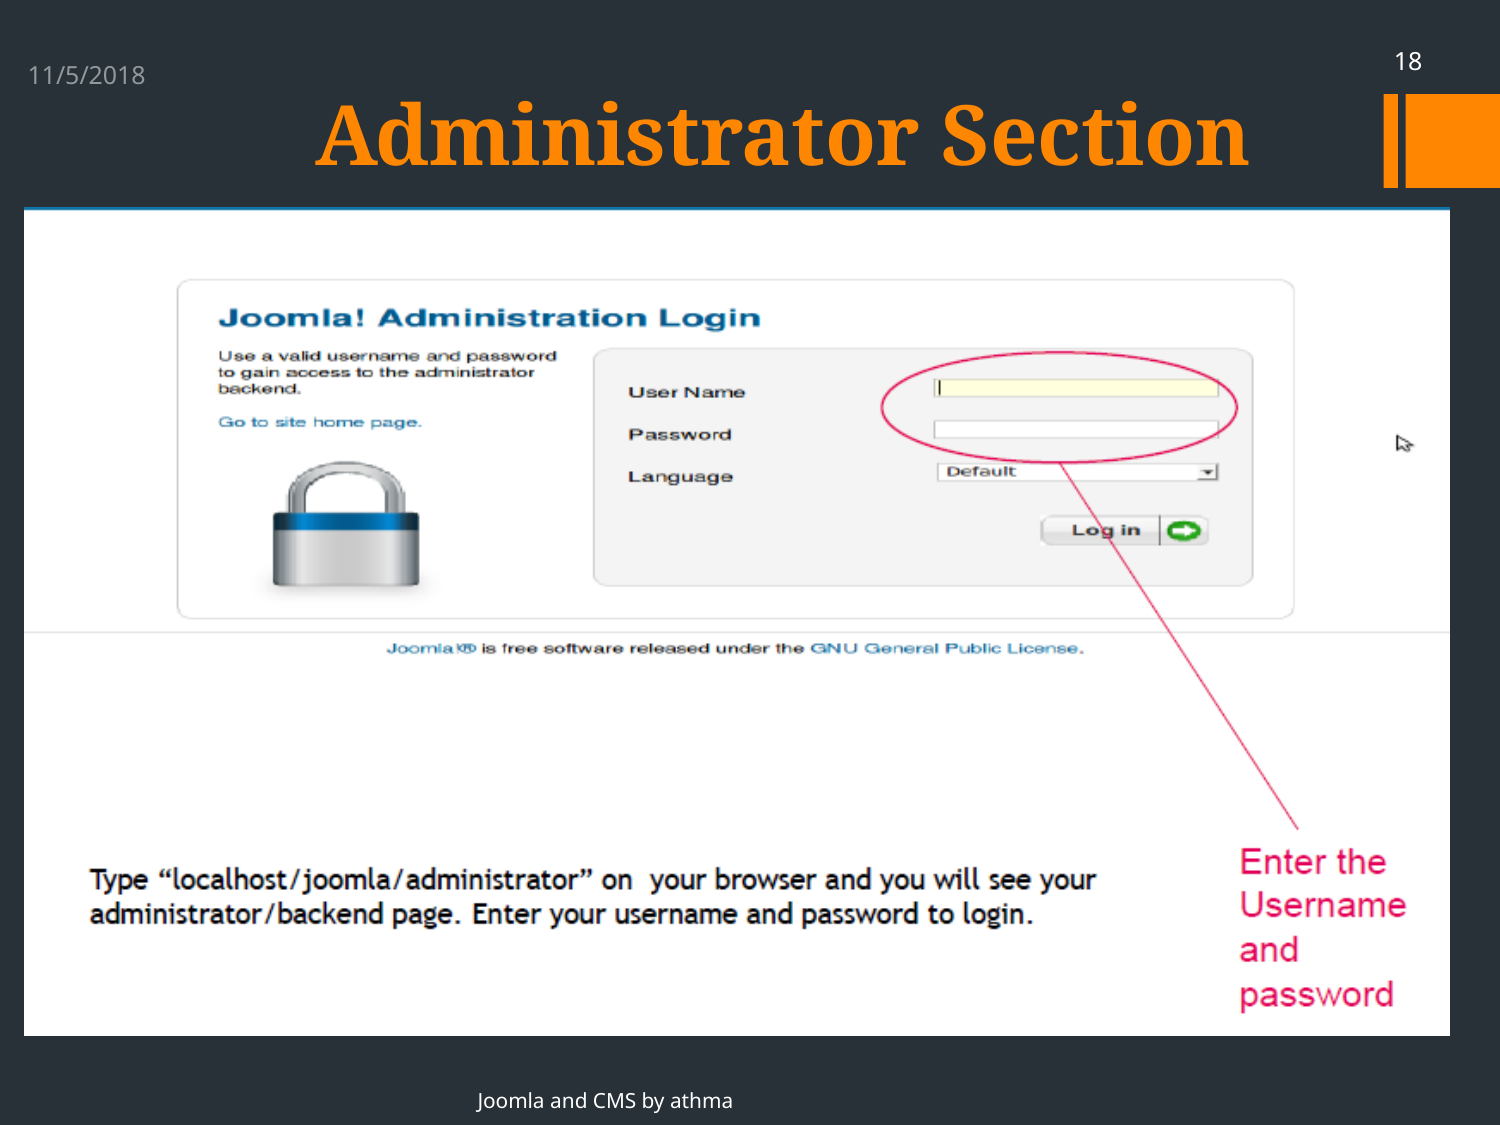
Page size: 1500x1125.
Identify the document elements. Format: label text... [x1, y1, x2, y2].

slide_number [12, 50, 208, 99]
picture [24, 210, 1450, 1037]
title Administrator Section [300, 0, 1500, 190]
footer Joomla and CMS by athma [462, 1088, 831, 1125]
slide_number 18 [1283, 37, 1438, 87]
